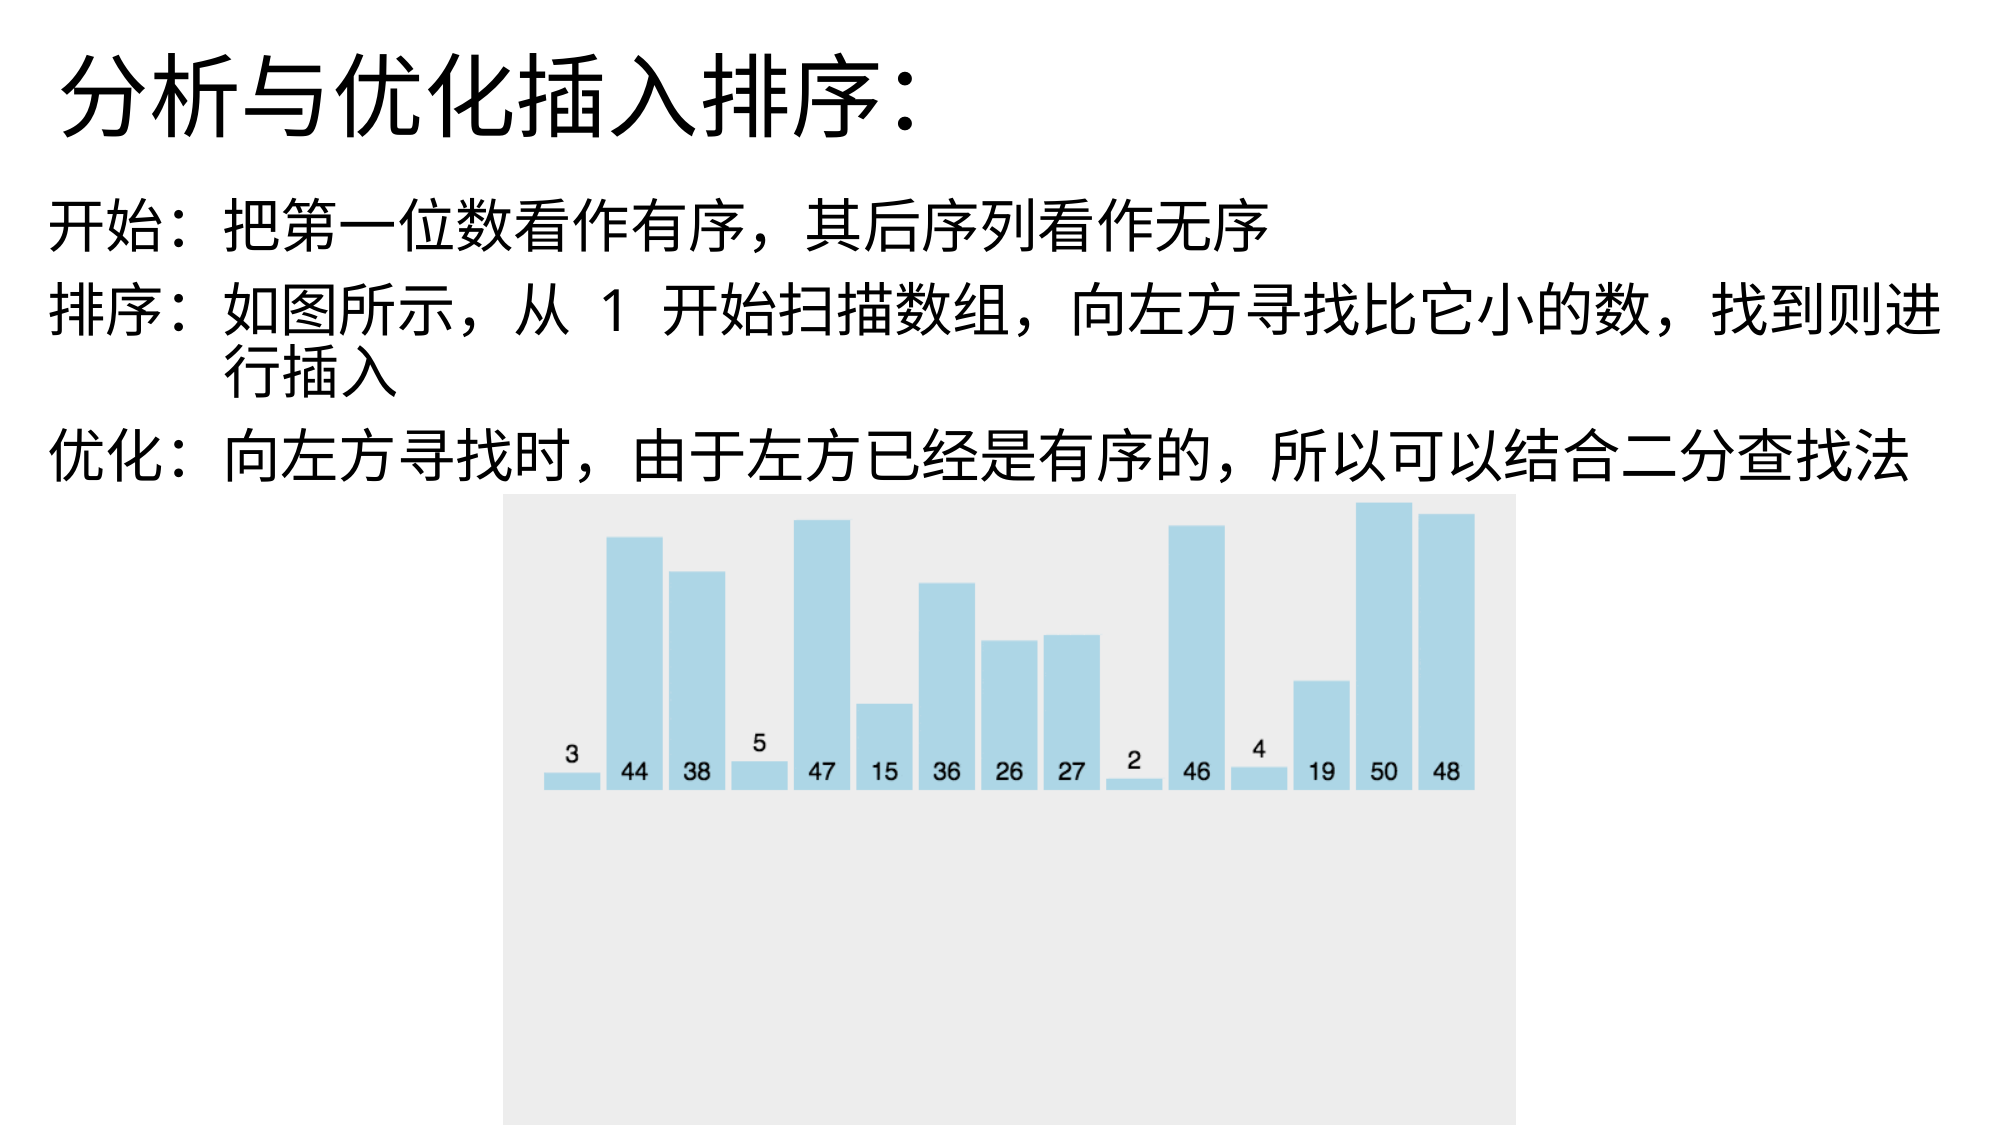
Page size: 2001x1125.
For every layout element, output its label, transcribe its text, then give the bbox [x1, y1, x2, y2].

picture [503, 494, 1516, 1125]
title 分析与优化插入排序： [42, 0, 1768, 189]
list 开始：把第一位数看作有序，其后序列看作无序 排序：如图所示，从 1 开始扫描数组，向左方寻找比它小的数，找到则进 行插入 优化：向左方寻找时，由于左方已经是有序的，所以可以结合二分查找法 [32, 189, 1986, 904]
